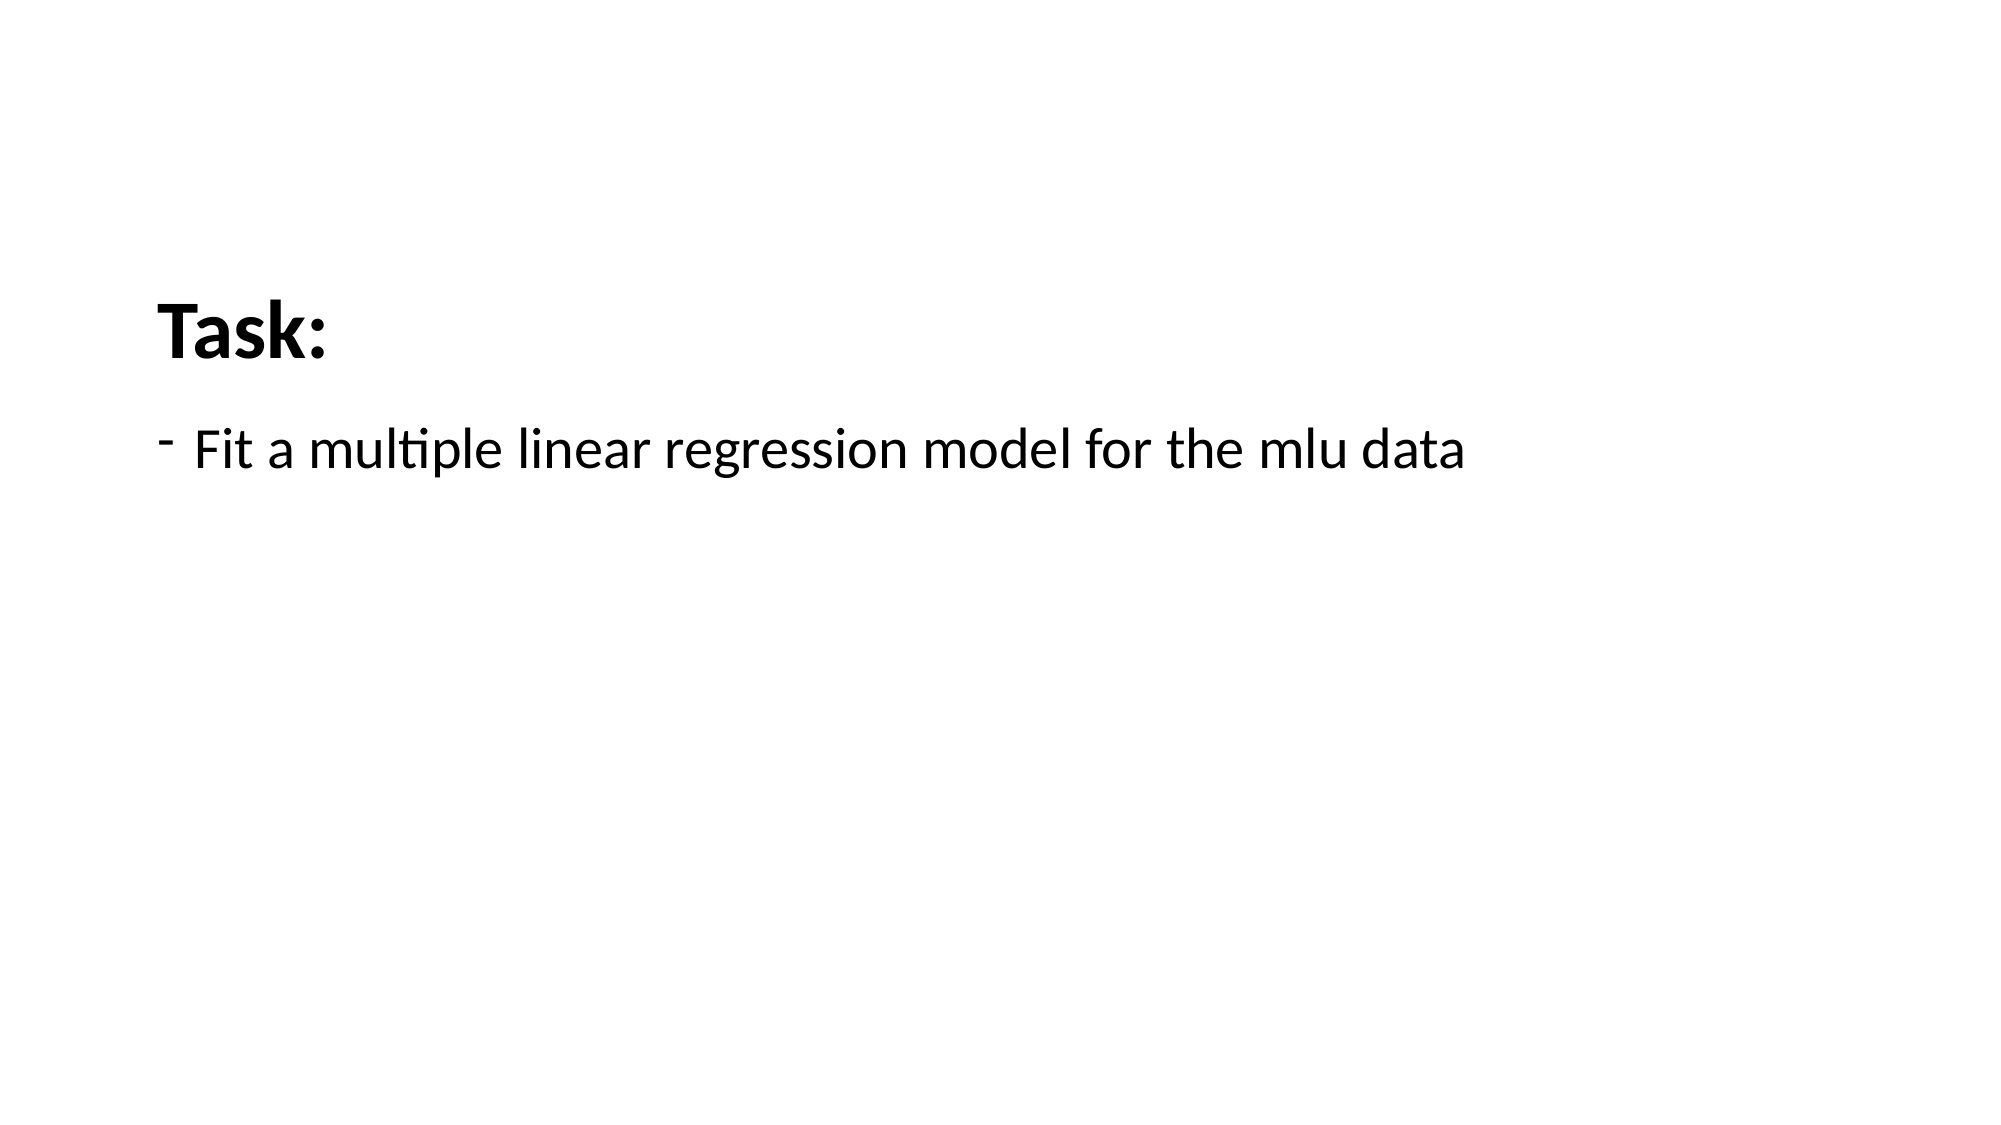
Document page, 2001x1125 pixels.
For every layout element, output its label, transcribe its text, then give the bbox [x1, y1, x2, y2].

list Task: Fit a multiple linear regression model for the mlu data [142, 126, 1613, 880]
